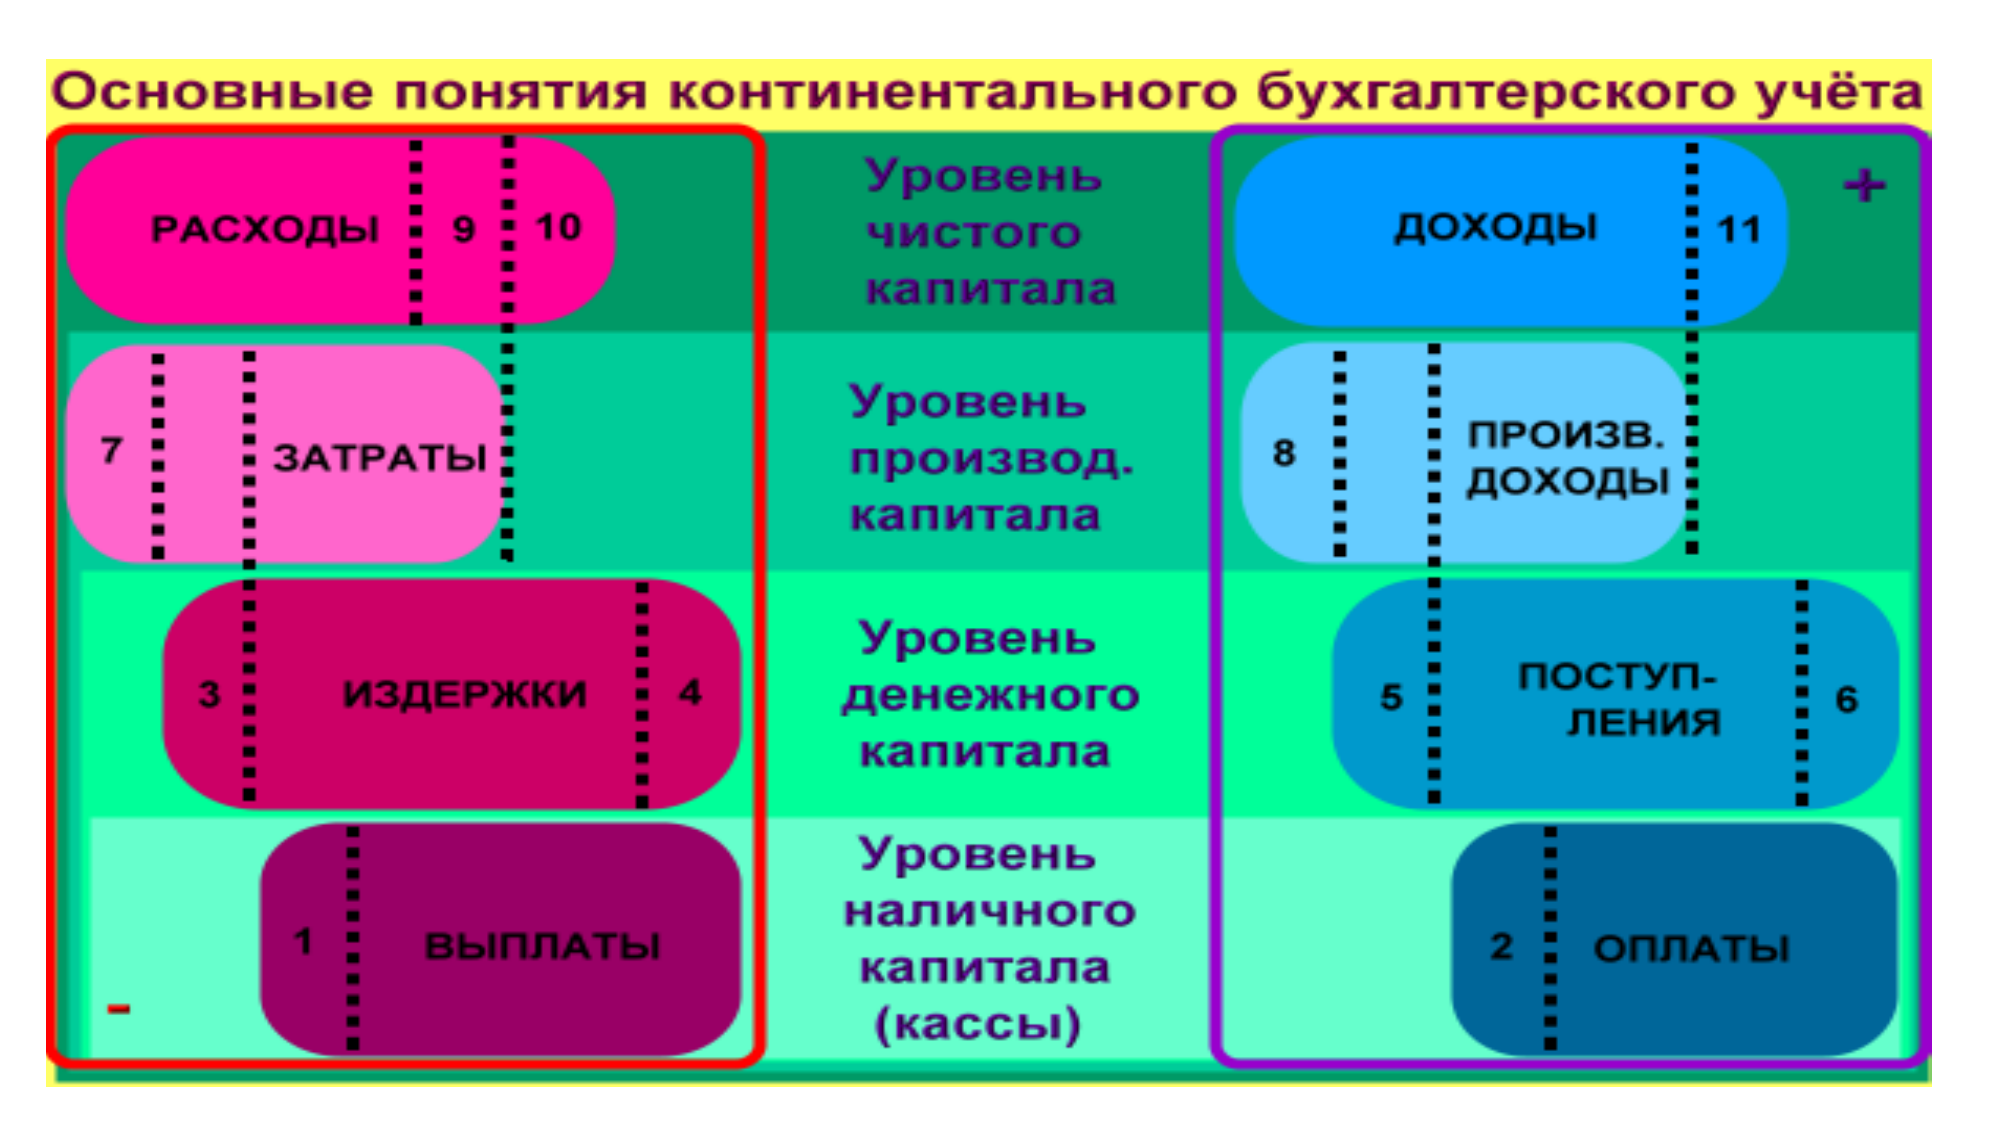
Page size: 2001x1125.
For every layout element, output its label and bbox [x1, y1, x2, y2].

list [46, 59, 1932, 1087]
